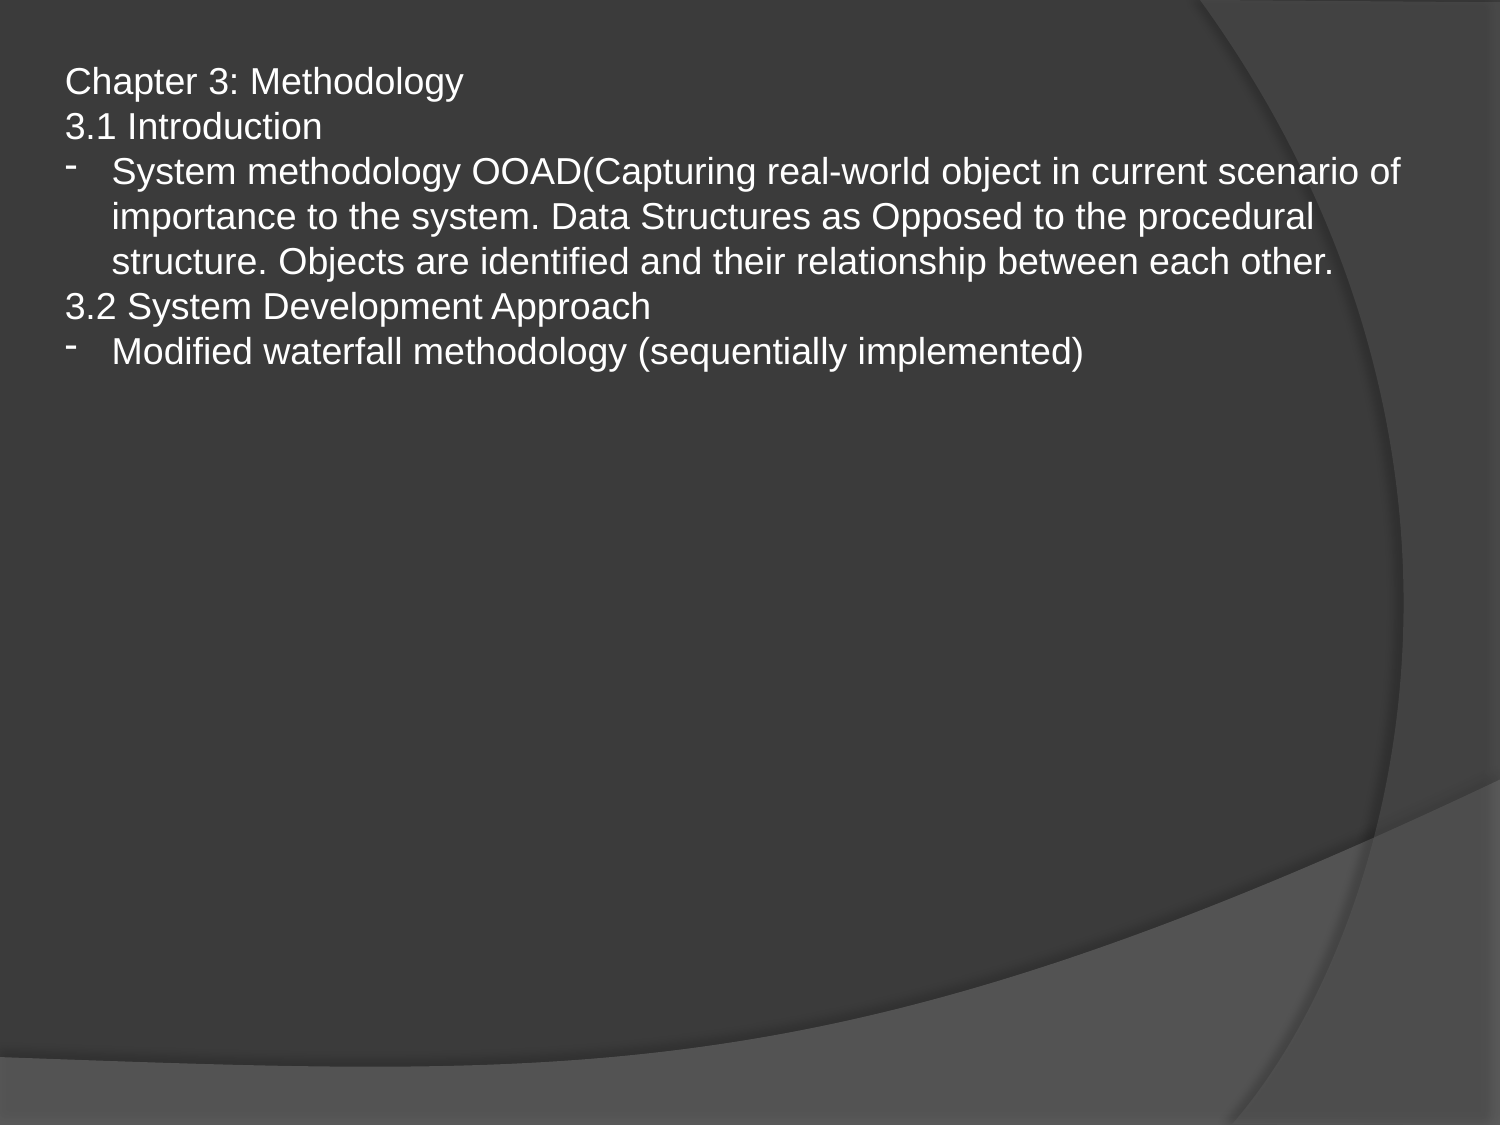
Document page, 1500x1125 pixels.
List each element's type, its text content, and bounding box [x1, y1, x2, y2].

text_box Chapter 3: Methodology 3.1 Introduction System methodology OOAD(Capturing real-world object in current scenario of importance to the system. Data Structures as Opposed to the procedural structure. Objects are identified and their relationship between each other. 3.2 System Development Approach Modified waterfall methodology (sequentially implemented) [49, 49, 1475, 380]
